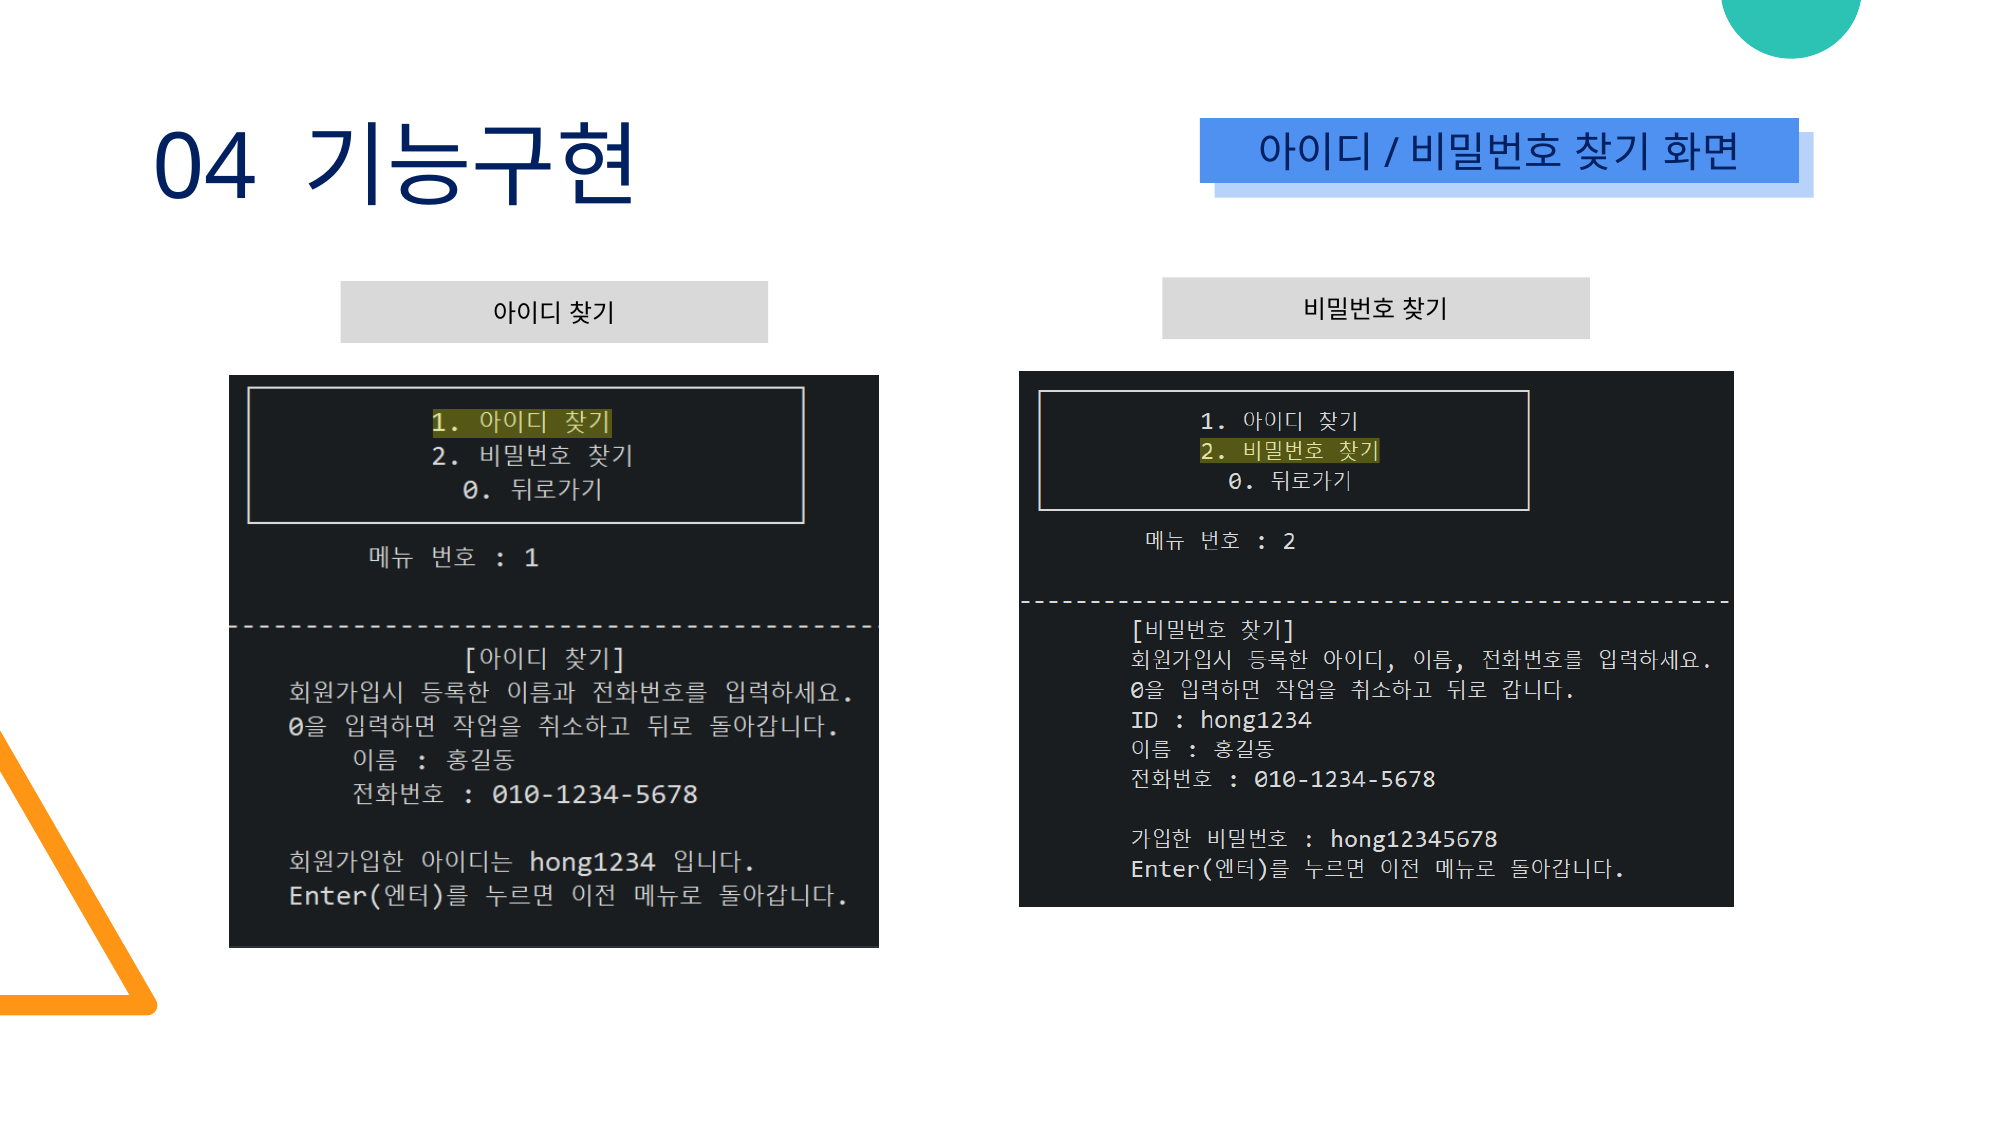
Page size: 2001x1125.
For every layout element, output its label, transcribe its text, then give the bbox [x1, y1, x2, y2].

text_box 비밀번호 찾기 [1161, 276, 1591, 340]
picture [1018, 371, 1734, 907]
text_box 아이디 찾기 [340, 280, 769, 344]
title 04 기능구현 [137, 59, 1863, 278]
picture [229, 375, 880, 948]
